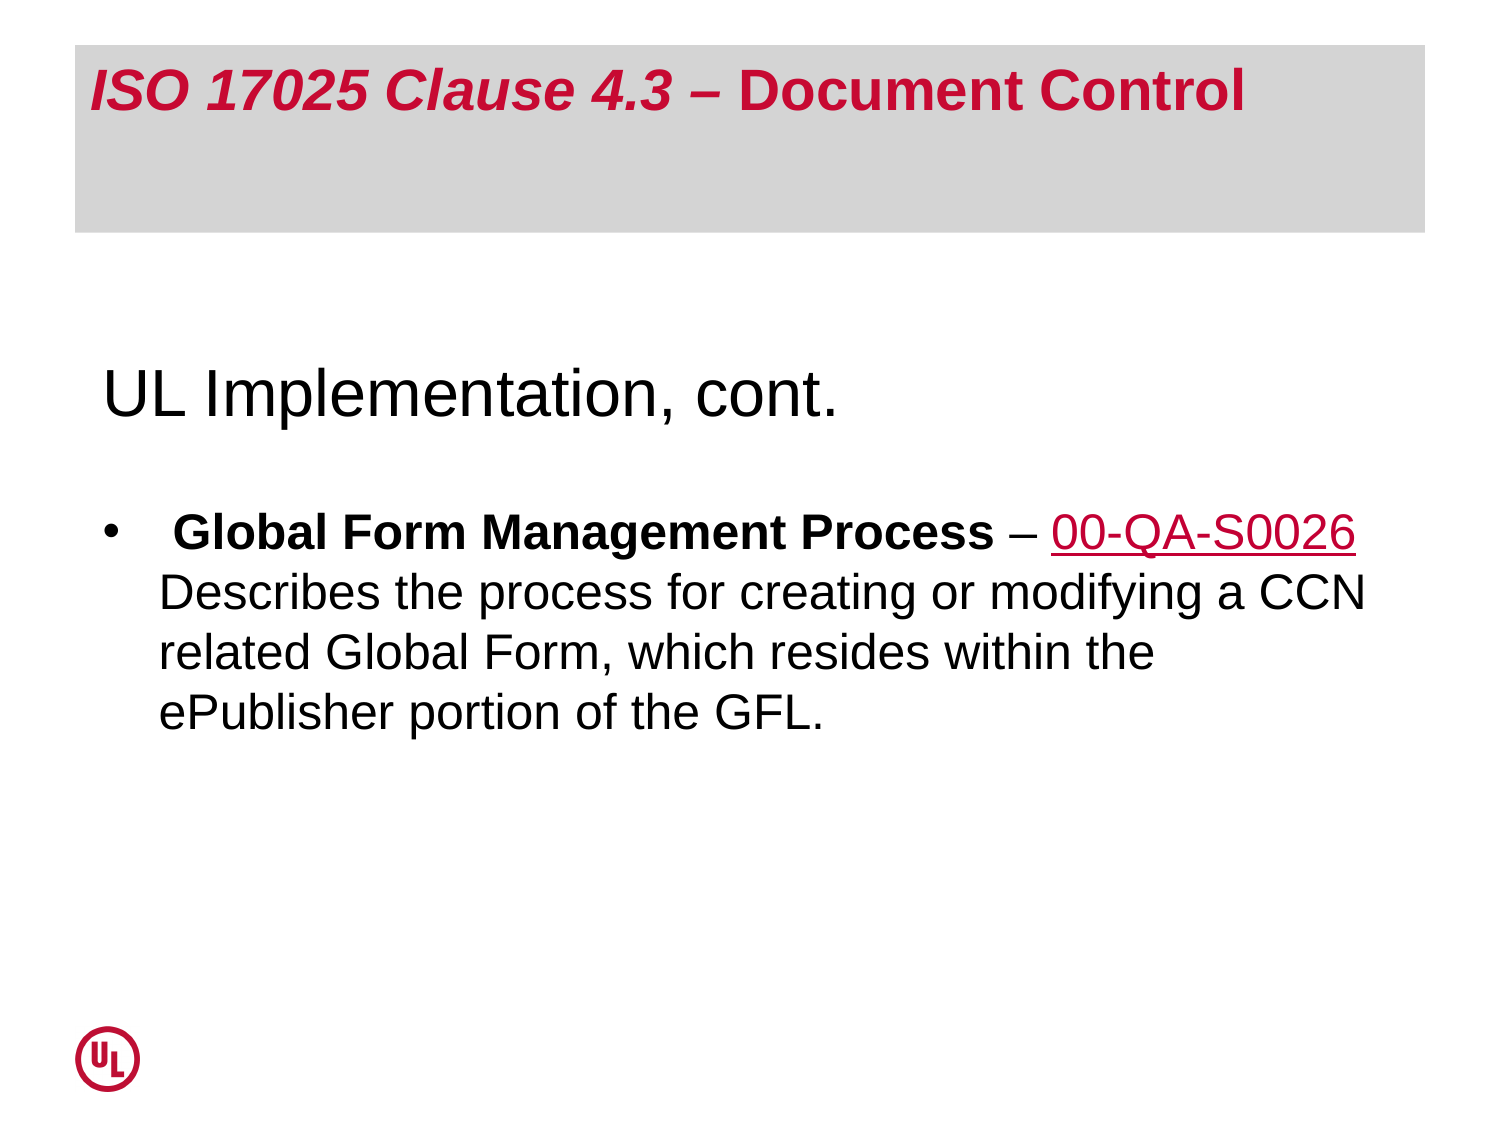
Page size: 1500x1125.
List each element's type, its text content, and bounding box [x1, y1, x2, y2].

picture [75, 1026, 140, 1092]
title ISO 17025 Clause 4.3 – Document Control [75, 45, 1425, 233]
list UL Implementation, cont. Global Form Management Process – 00-QA-S0026 Describes the process for creating or modifying a CCN related Global Form, which resides within the ePublisher portion of the GFL. [87, 212, 1388, 1038]
